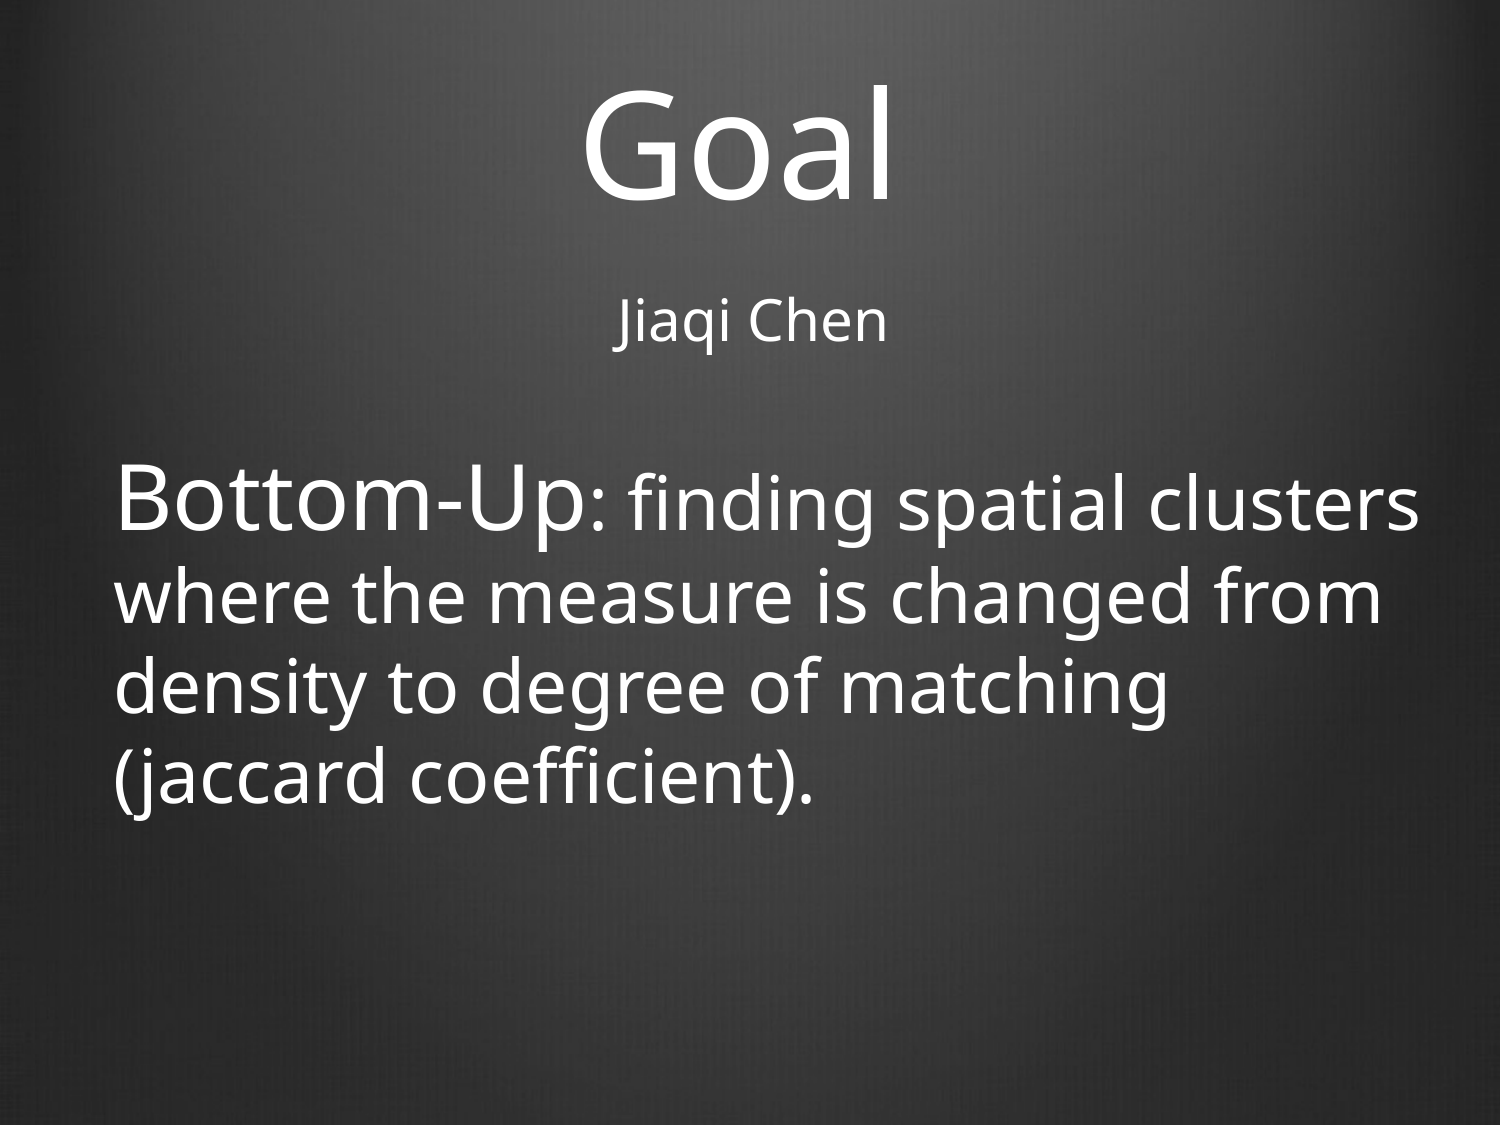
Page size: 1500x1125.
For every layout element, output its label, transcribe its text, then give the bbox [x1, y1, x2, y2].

title Goal Jiaqi Chen [57, 182, 1420, 372]
subtitle Bottom-Up: finding spatial clusters where the measure is changed from density to degree of matching (jaccard coefficient). [98, 431, 1441, 918]
